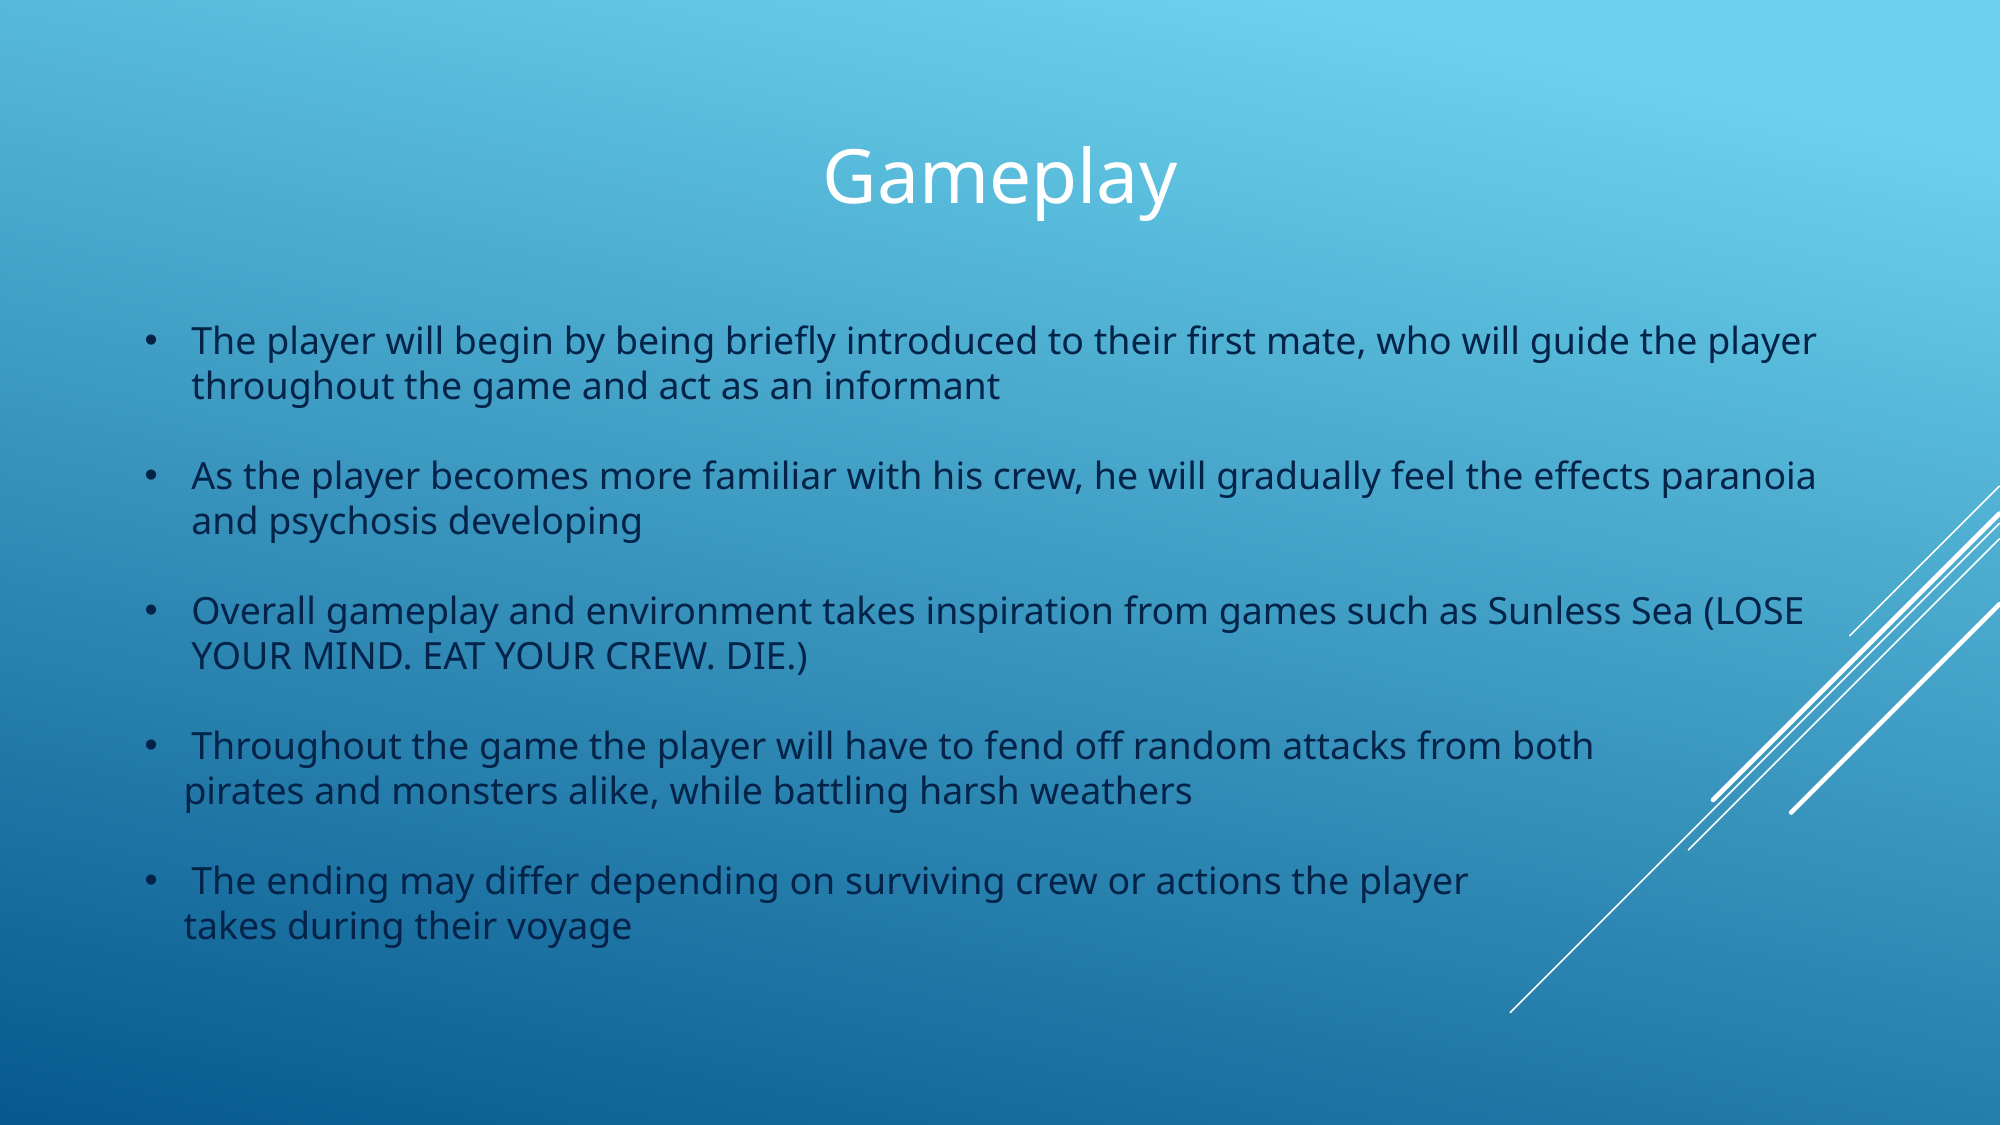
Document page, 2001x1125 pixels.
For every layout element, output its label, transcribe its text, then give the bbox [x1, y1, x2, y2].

text_box The player will begin by being briefly introduced to their first mate, who will guide the player throughout the game and act as an informant As the player becomes more familiar with his crew, he will gradually feel the effects paranoia and psychosis developing Overall gameplay and environment takes inspiration from games such as Sunless Sea (LOSE YOUR MIND. EAT YOUR CREW. DIE.) Throughout the game the player will have to fend off random attacks from both pirates and monsters alike, while battling harsh weathers The ending may differ depending on surviving crew or actions the player takes during their voyage [129, 309, 1844, 955]
text_box Gameplay [0, 121, 2000, 227]
